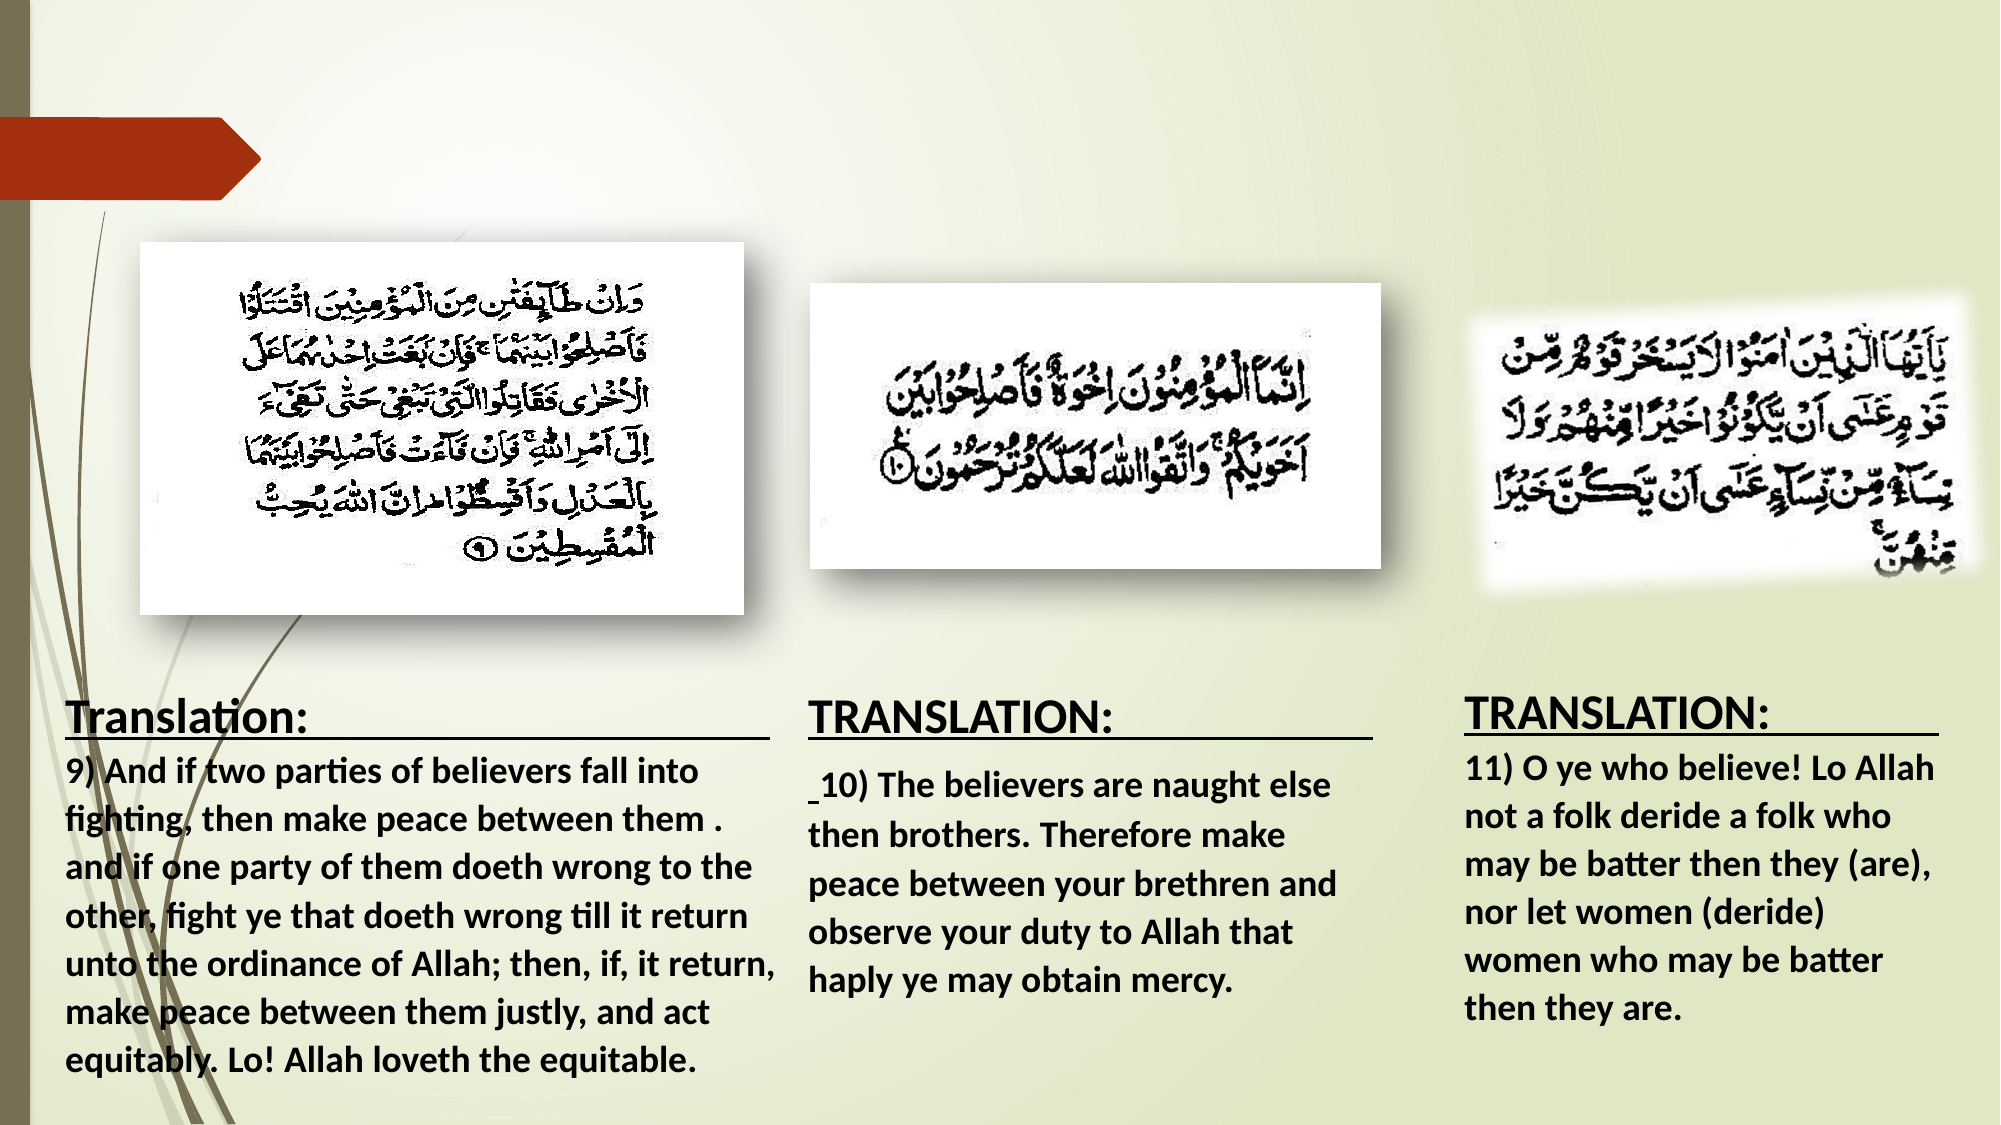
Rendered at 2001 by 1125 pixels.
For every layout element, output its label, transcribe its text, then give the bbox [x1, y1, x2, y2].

text_box Translation: 9) And if two parties of believers fall into fighting, then make peace between them . and if one party of them doeth wrong to the other, fight ye that doeth wrong till it return unto the ordinance of Allah; then, if, it return, make peace between them justly, and act equitably. Lo! Allah loveth the equitable. [50, 671, 794, 1088]
text_box TRANSLATION: 10) The believers are naught else then brothers. Therefore make peace between your brethren and observe your duty to Allah that haply ye may obtain mercy. [793, 671, 1398, 1008]
picture [140, 241, 744, 616]
picture [1456, 286, 1993, 600]
picture [810, 283, 1381, 569]
text_box TRANSLATION: 11) O ye who believe! Lo Allah not a folk deride a folk who may be batter then they (are), nor let women (deride) women who may be batter then they are. [1449, 668, 1957, 1036]
